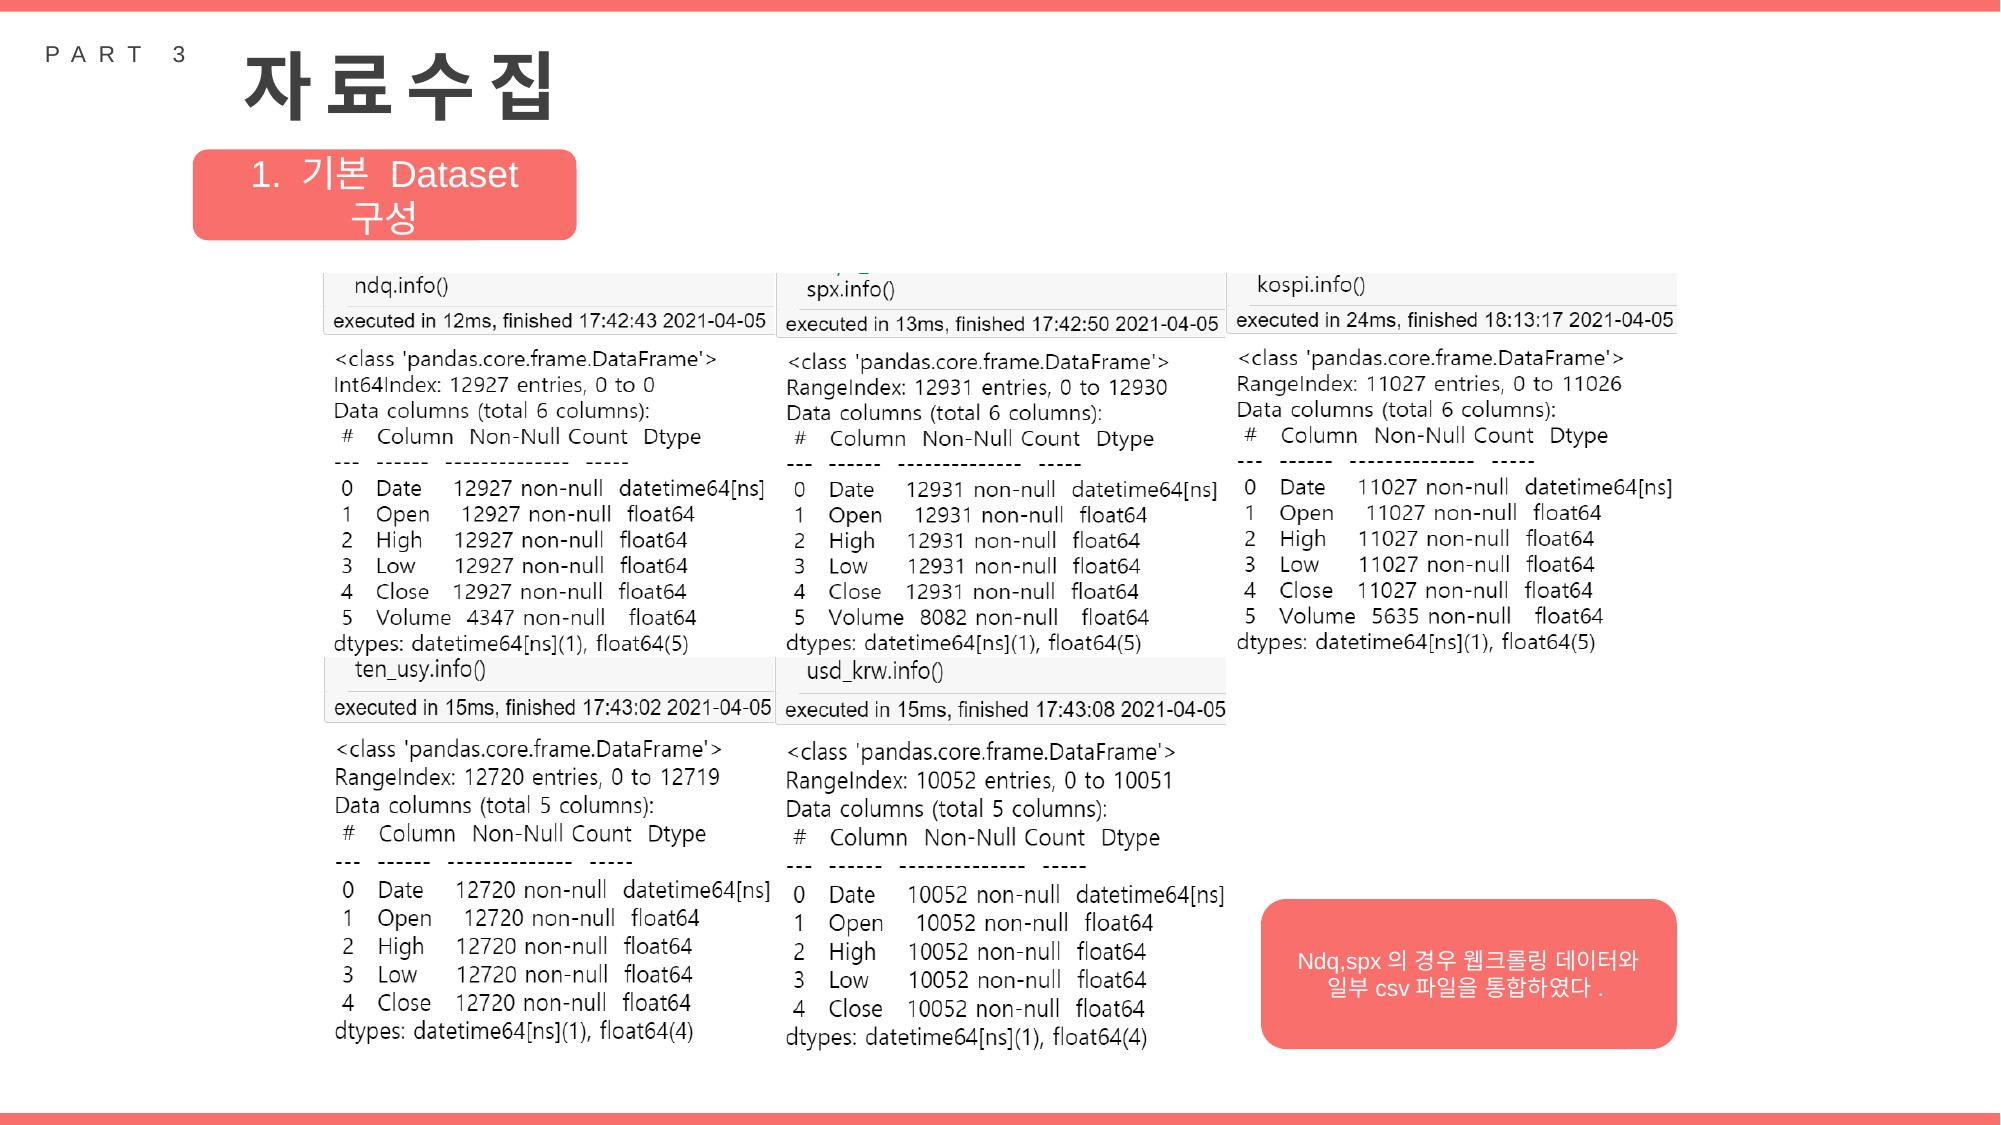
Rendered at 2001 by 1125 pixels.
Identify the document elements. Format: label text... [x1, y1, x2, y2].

text_box [0, 1112, 2000, 1125]
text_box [323, 273, 1677, 1051]
text_box 자료수집 [229, 32, 573, 138]
text_box PART 3 [30, 32, 201, 75]
text_box [0, 0, 2000, 13]
text_box 1. 기본 Dataset 구성 [191, 148, 578, 242]
